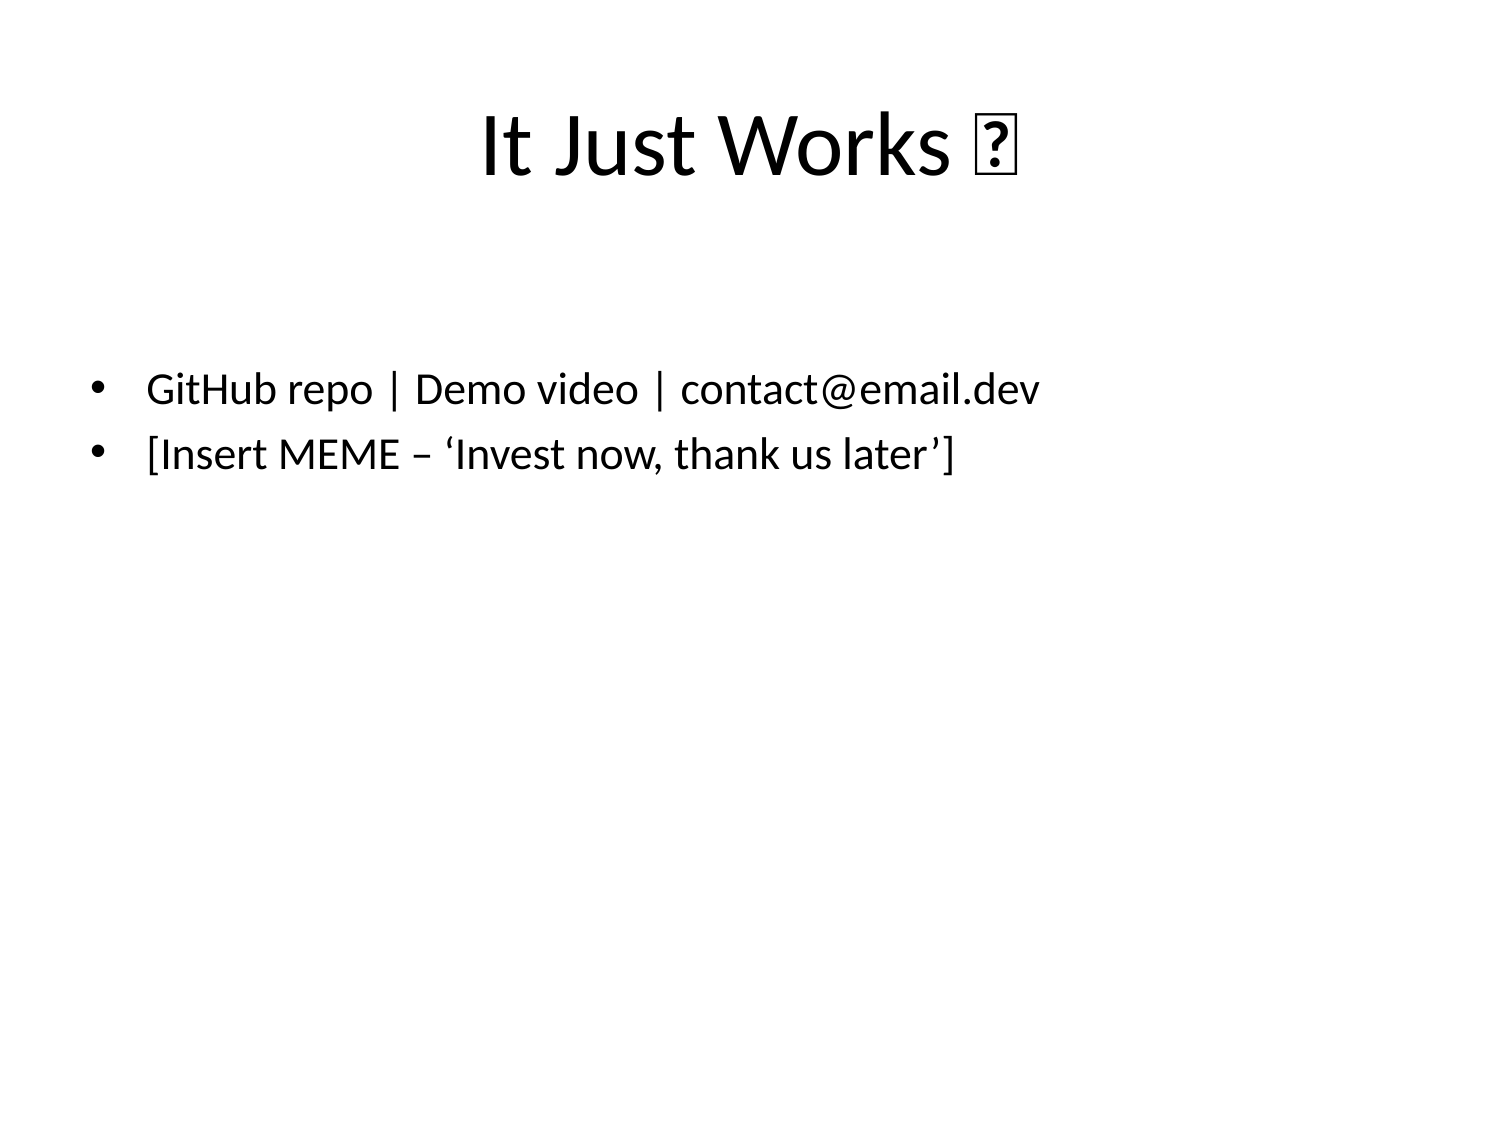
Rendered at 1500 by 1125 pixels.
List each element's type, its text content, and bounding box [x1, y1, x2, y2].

list GitHub repo | Demo video | contact@email.dev [Insert MEME – ‘Invest now, thank us later’] [75, 262, 1425, 1005]
title It Just Works 🚀 [75, 45, 1425, 233]
